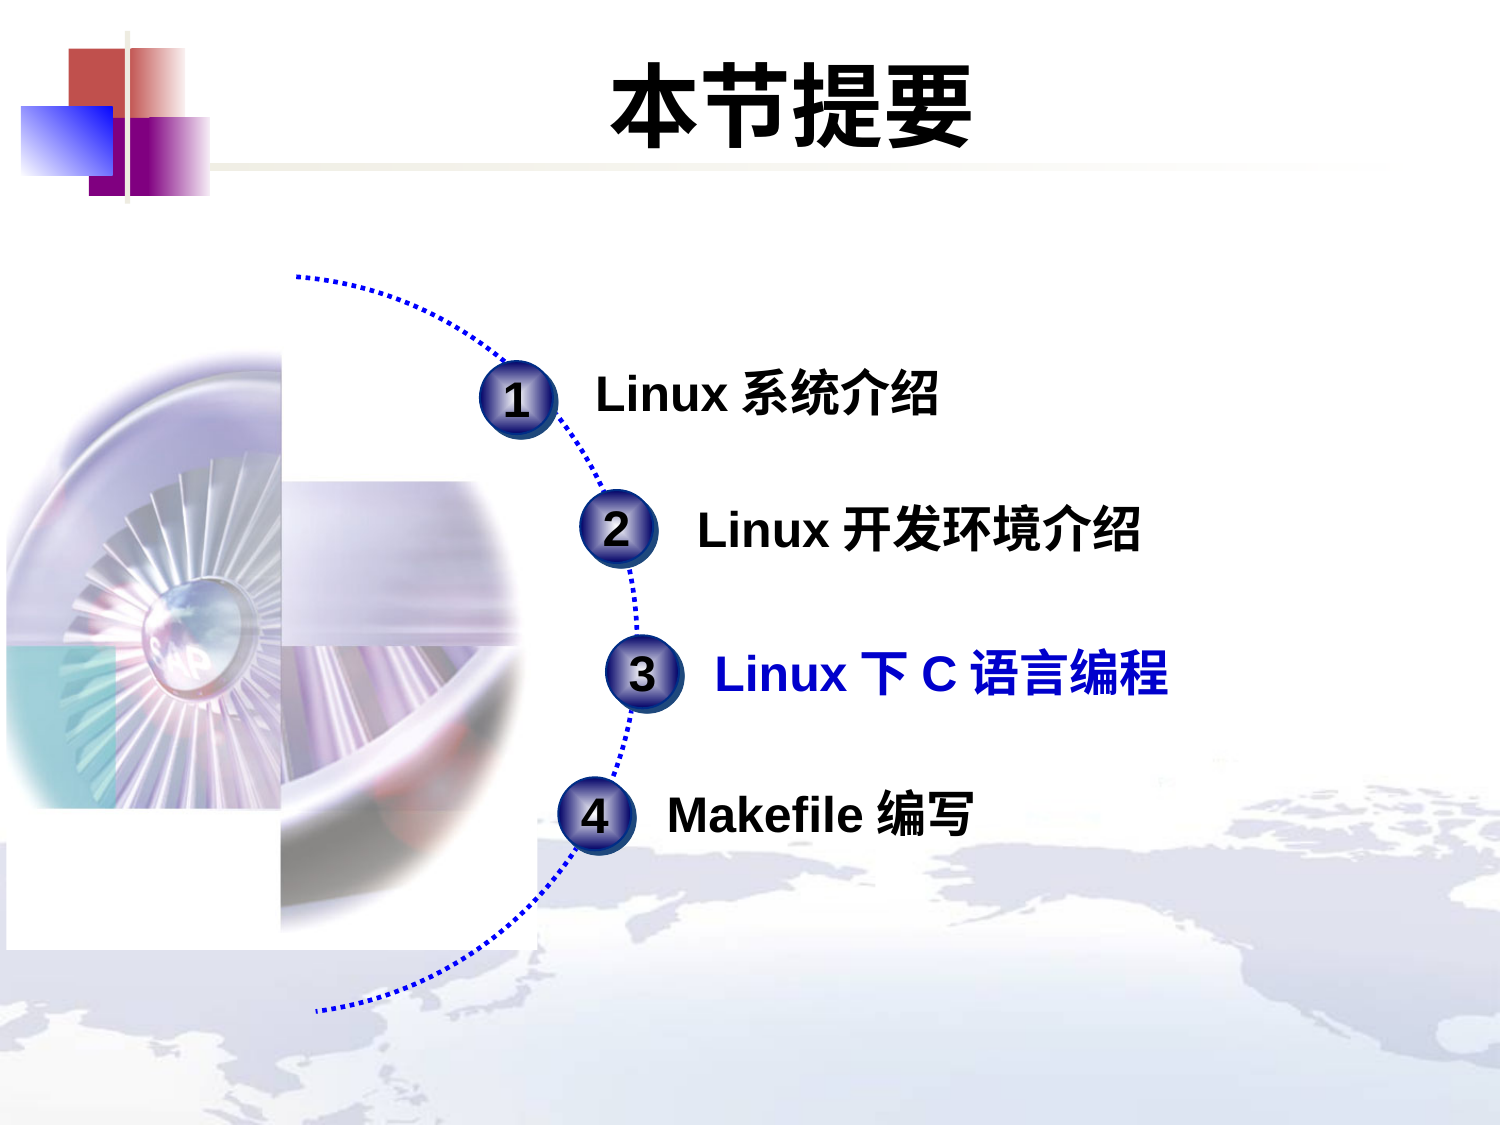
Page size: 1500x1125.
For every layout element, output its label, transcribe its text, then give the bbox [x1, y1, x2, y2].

text_box Makefile编写 [653, 783, 1152, 857]
picture [0, 1, 1500, 1125]
text_box 4 [558, 777, 632, 851]
text_box 3 [606, 635, 679, 709]
text_box [541, 414, 638, 894]
text_box [308, 959, 463, 1012]
text_box 本节提要 [171, 37, 1413, 168]
text_box [291, 276, 472, 337]
text_box Linux开发环境介绍 [683, 497, 1447, 572]
text_box 2 [580, 490, 654, 563]
text_box 1 [541, 370, 553, 425]
text_box Linux系统介绍 [581, 361, 1464, 436]
text_box Linux下C语言编程 [700, 641, 1199, 715]
